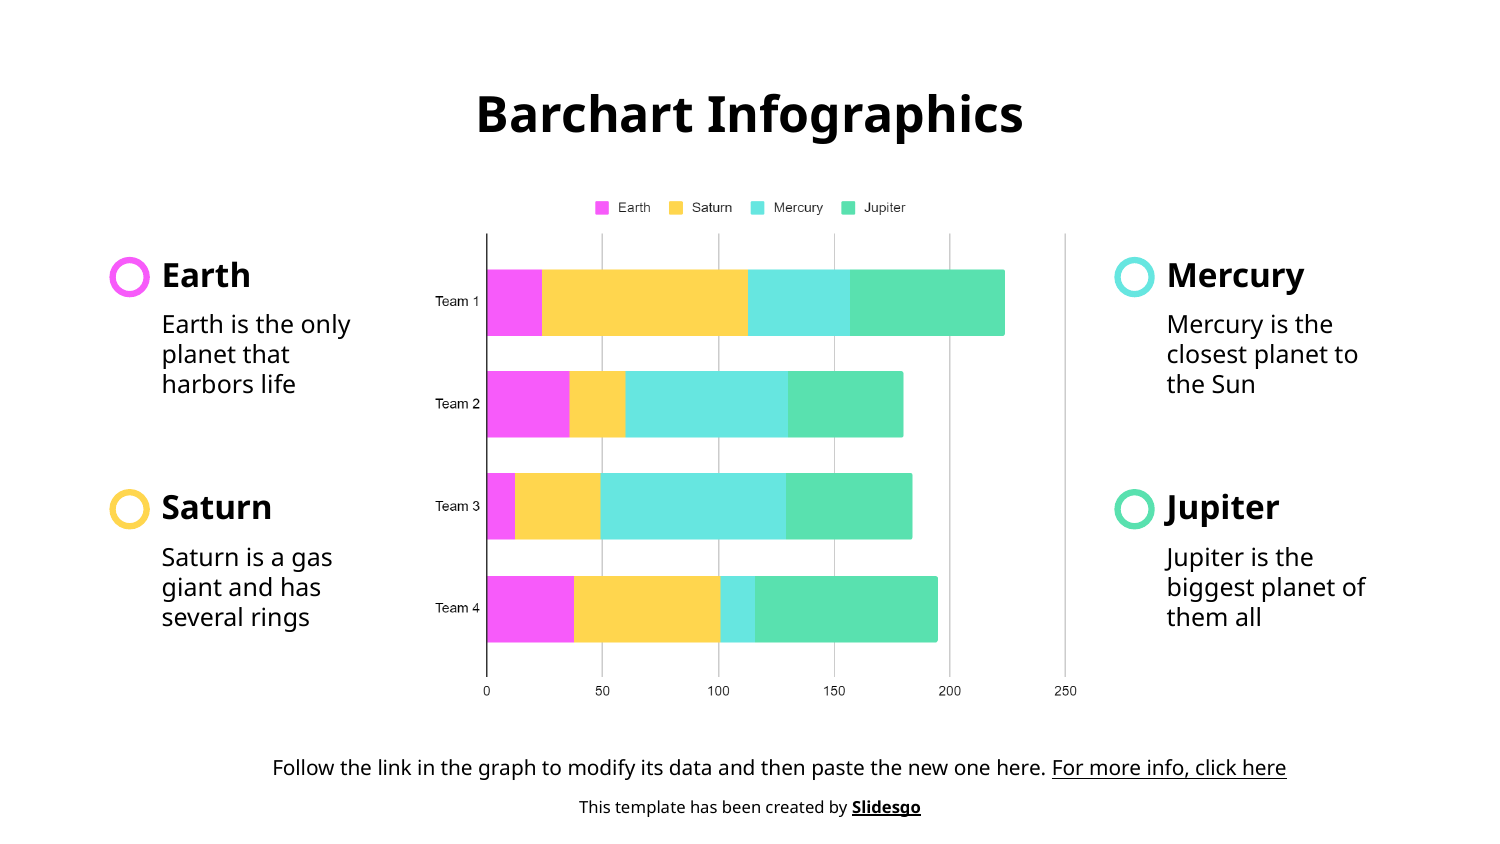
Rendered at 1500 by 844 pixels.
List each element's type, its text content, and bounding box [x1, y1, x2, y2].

text_box [1117, 260, 1152, 295]
text_box [1117, 492, 1152, 527]
text_box This template has been created by Slidesgo [503, 799, 996, 822]
text_box Mercury [1151, 244, 1388, 293]
text_box Jupiter [1151, 477, 1388, 526]
text_box [112, 492, 147, 527]
text_box Saturn is a gas giant and has several rings [146, 526, 383, 654]
text_box Mercury is the closest planet to the Sun [1151, 293, 1388, 422]
text_box Saturn [146, 477, 383, 526]
text_box Jupiter is the biggest planet of them all [1151, 526, 1388, 654]
text_box Earth is the only planet that harbors life [146, 293, 383, 422]
text_box [112, 260, 147, 295]
picture [407, 173, 1093, 726]
text_box Follow the link in the graph to modify its data and then paste the new one here. For more info, click here [146, 739, 1413, 799]
title Barchart Infographics [74, 67, 1426, 160]
text_box Earth [146, 244, 383, 293]
